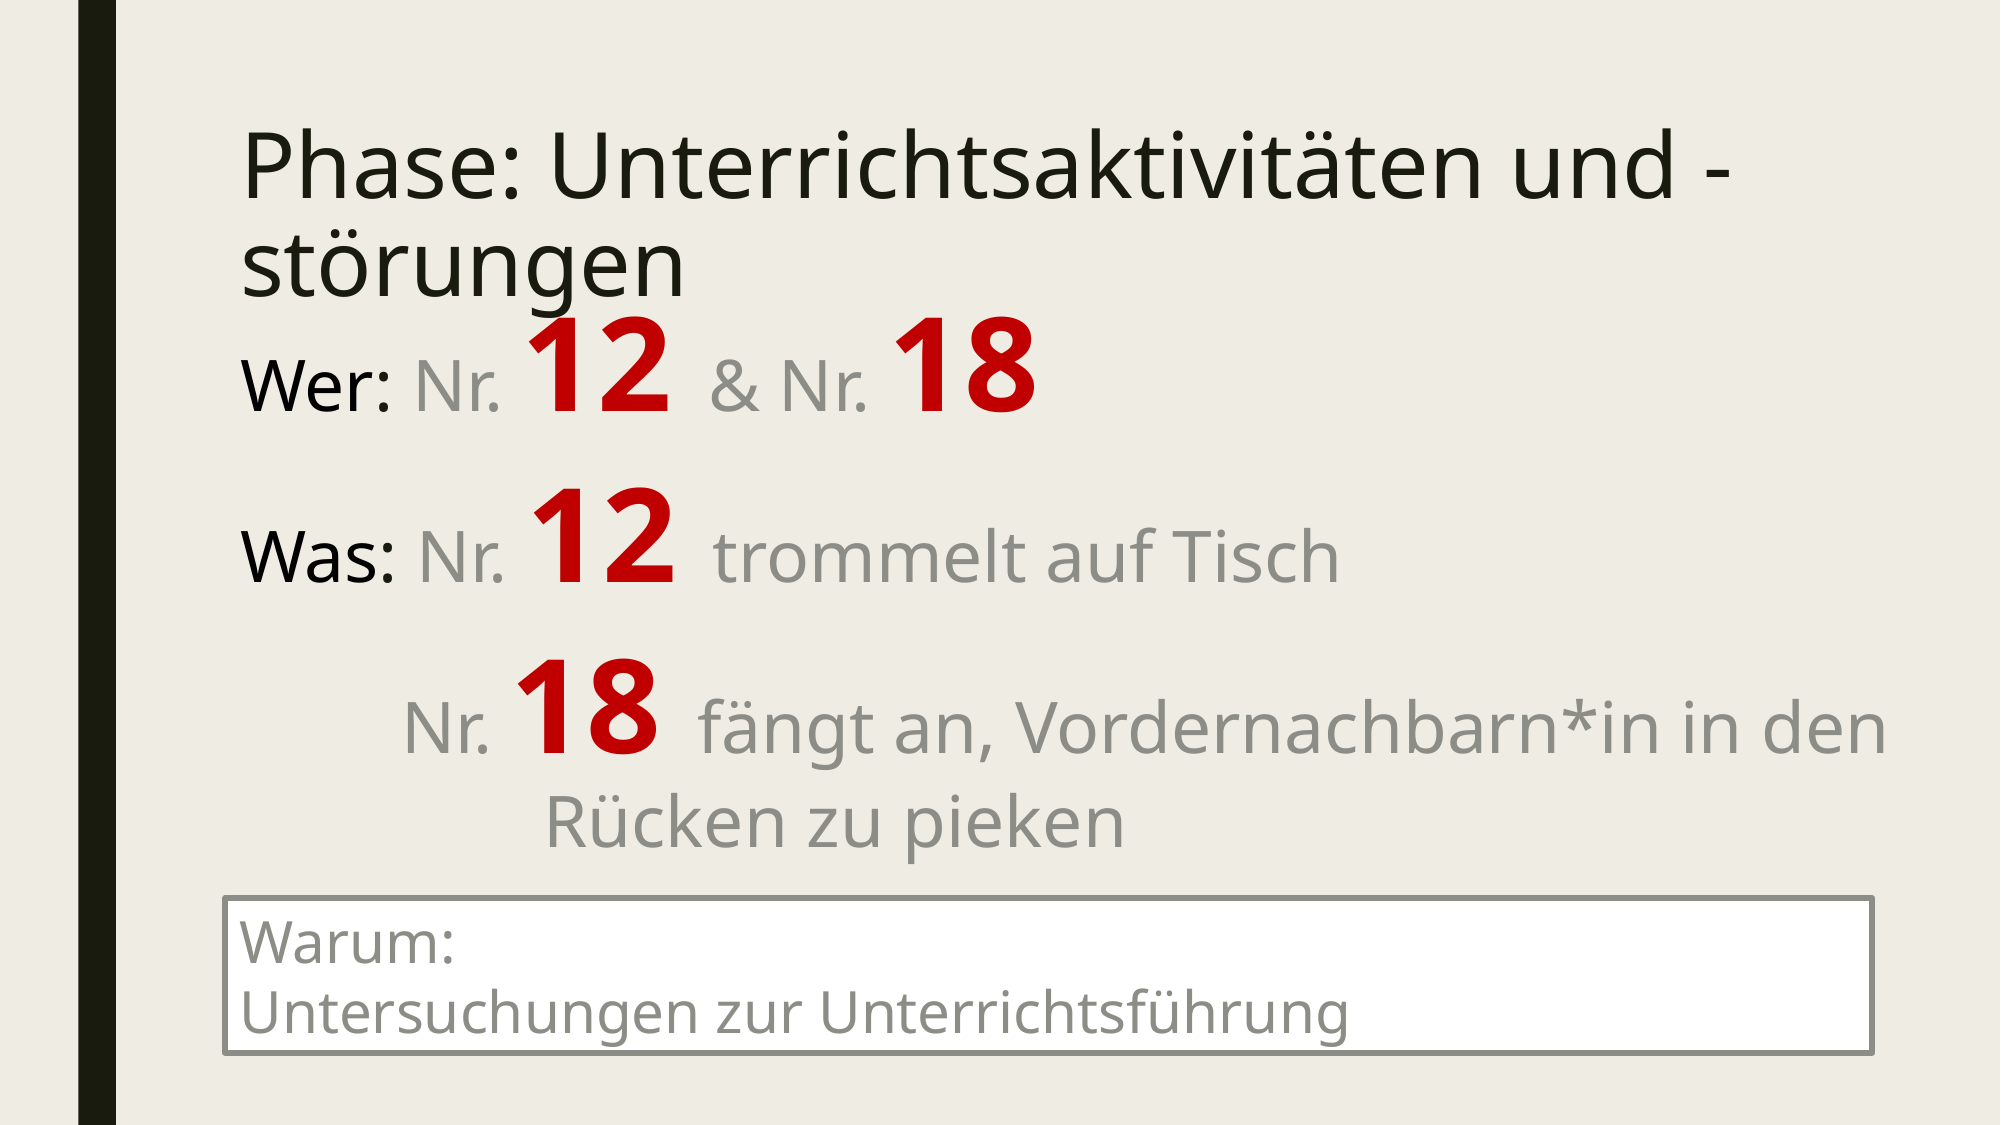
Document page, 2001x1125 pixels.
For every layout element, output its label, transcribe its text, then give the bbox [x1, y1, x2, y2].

title Phase: Unterrichtsaktivitäten und -störungen [225, 112, 1979, 357]
list Wer: Nr. 12 & Nr. 18 Was: Nr. 12 trommelt auf Tisch Nr. 18 fängt an, Vordernachbarn*in in den Rücken zu pieken [225, 357, 1956, 875]
text_box Warum: Untersuchungen zur Unterrichtsführung [222, 895, 1875, 1056]
